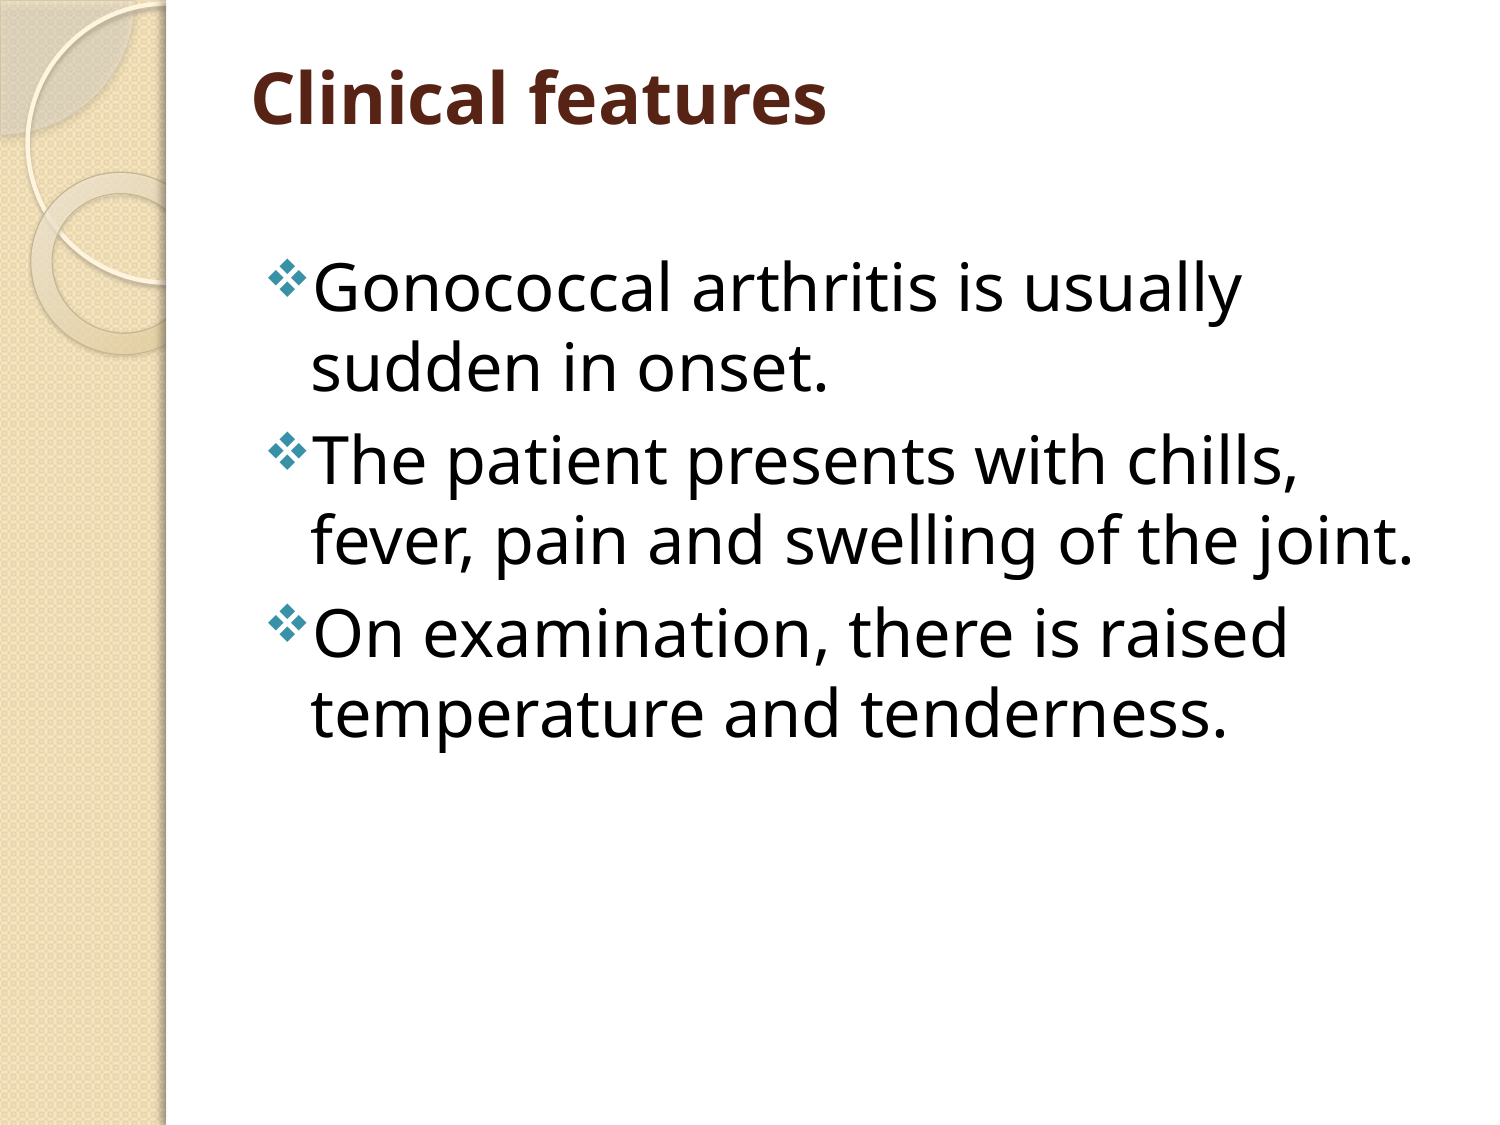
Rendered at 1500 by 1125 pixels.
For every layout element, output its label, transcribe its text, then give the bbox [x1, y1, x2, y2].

title Clinical features [235, 45, 1466, 233]
list Gonococcal arthritis is usually sudden in onset. The patient presents with chills, fever, pain and swelling of the joint. On examination, there is raised temperature and tenderness. [235, 237, 1466, 1025]
